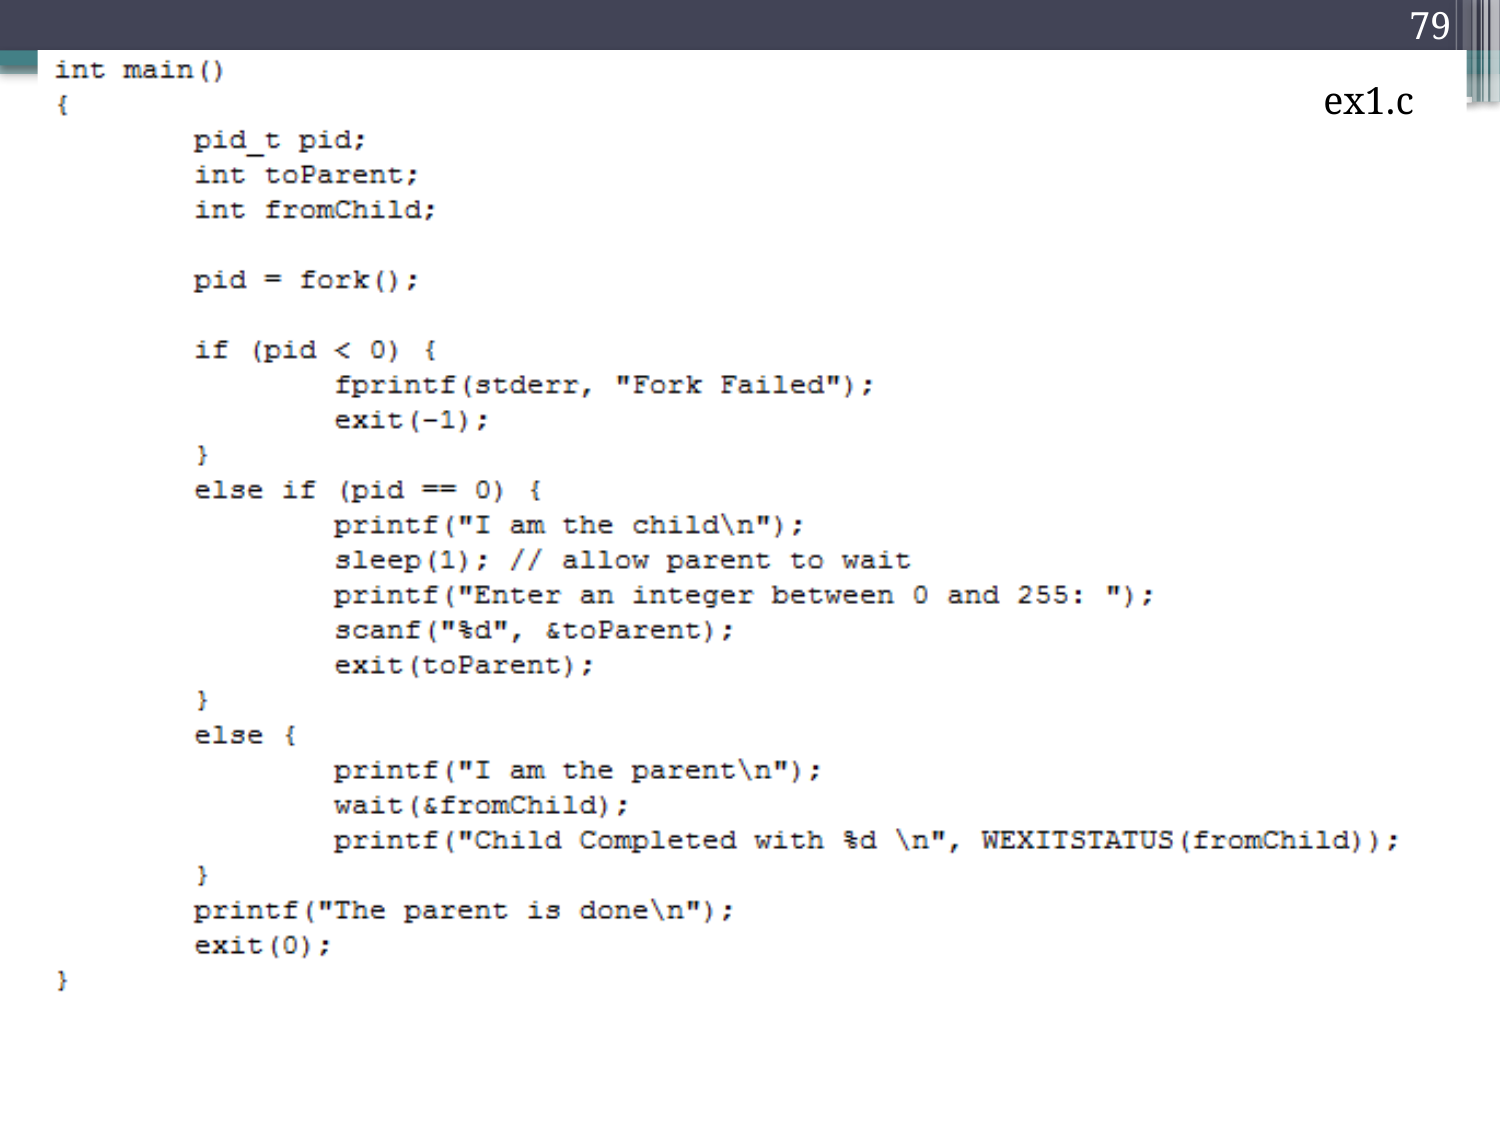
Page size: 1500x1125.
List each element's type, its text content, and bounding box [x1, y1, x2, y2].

slide_number 79 [1341, 0, 1466, 48]
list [37, 49, 1467, 1018]
